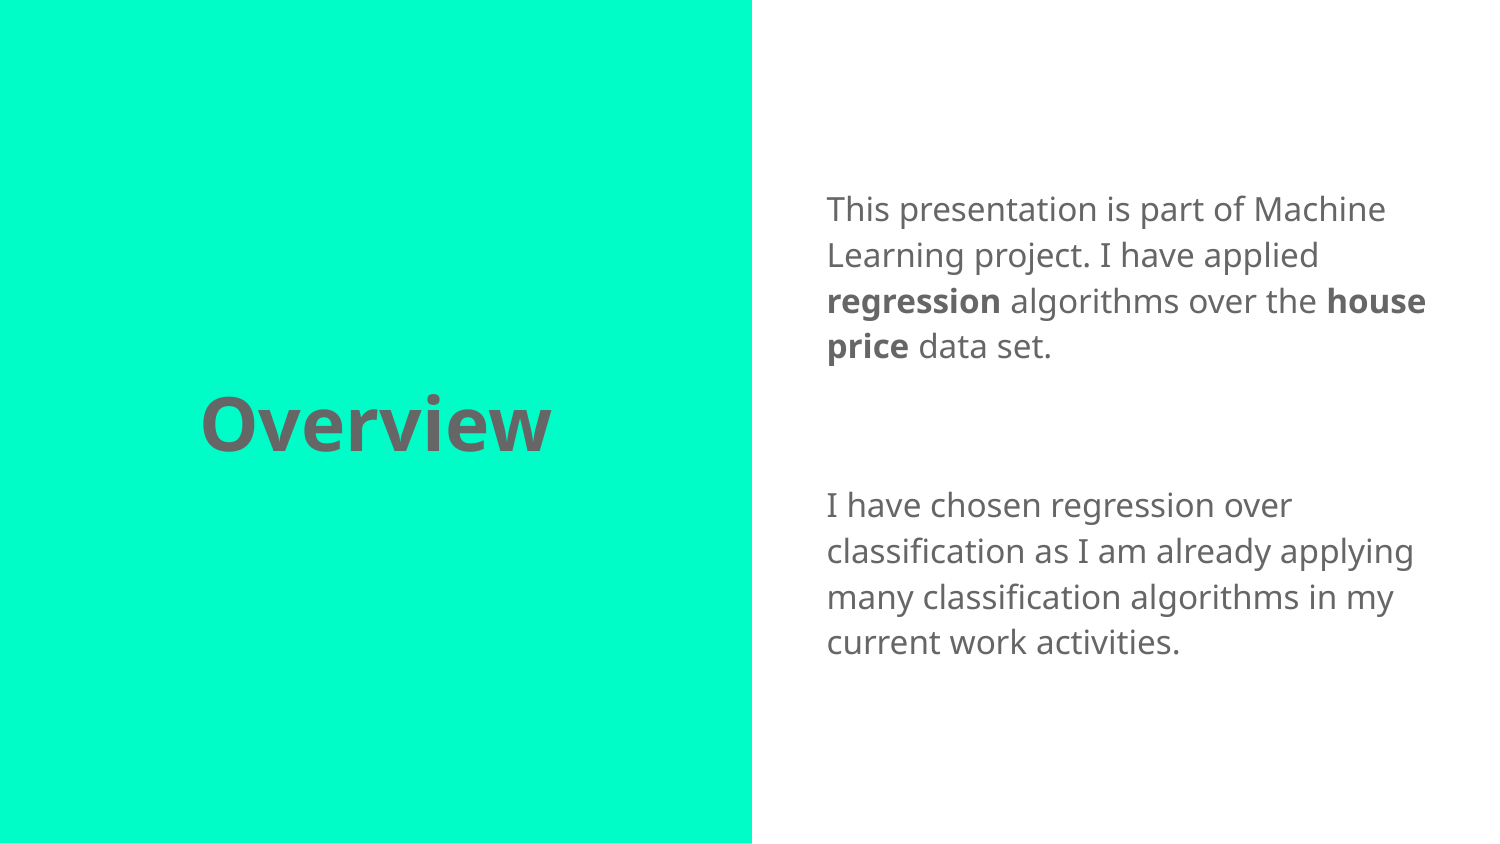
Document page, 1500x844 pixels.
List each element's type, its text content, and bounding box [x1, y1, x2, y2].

title Overview [59, 91, 693, 753]
list This presentation is part of Machine Learning project. I have applied regression algorithms over the house price data set. I have chosen regression over classification as I am already applying many classification algorithms in my current work activities. [811, 91, 1445, 753]
